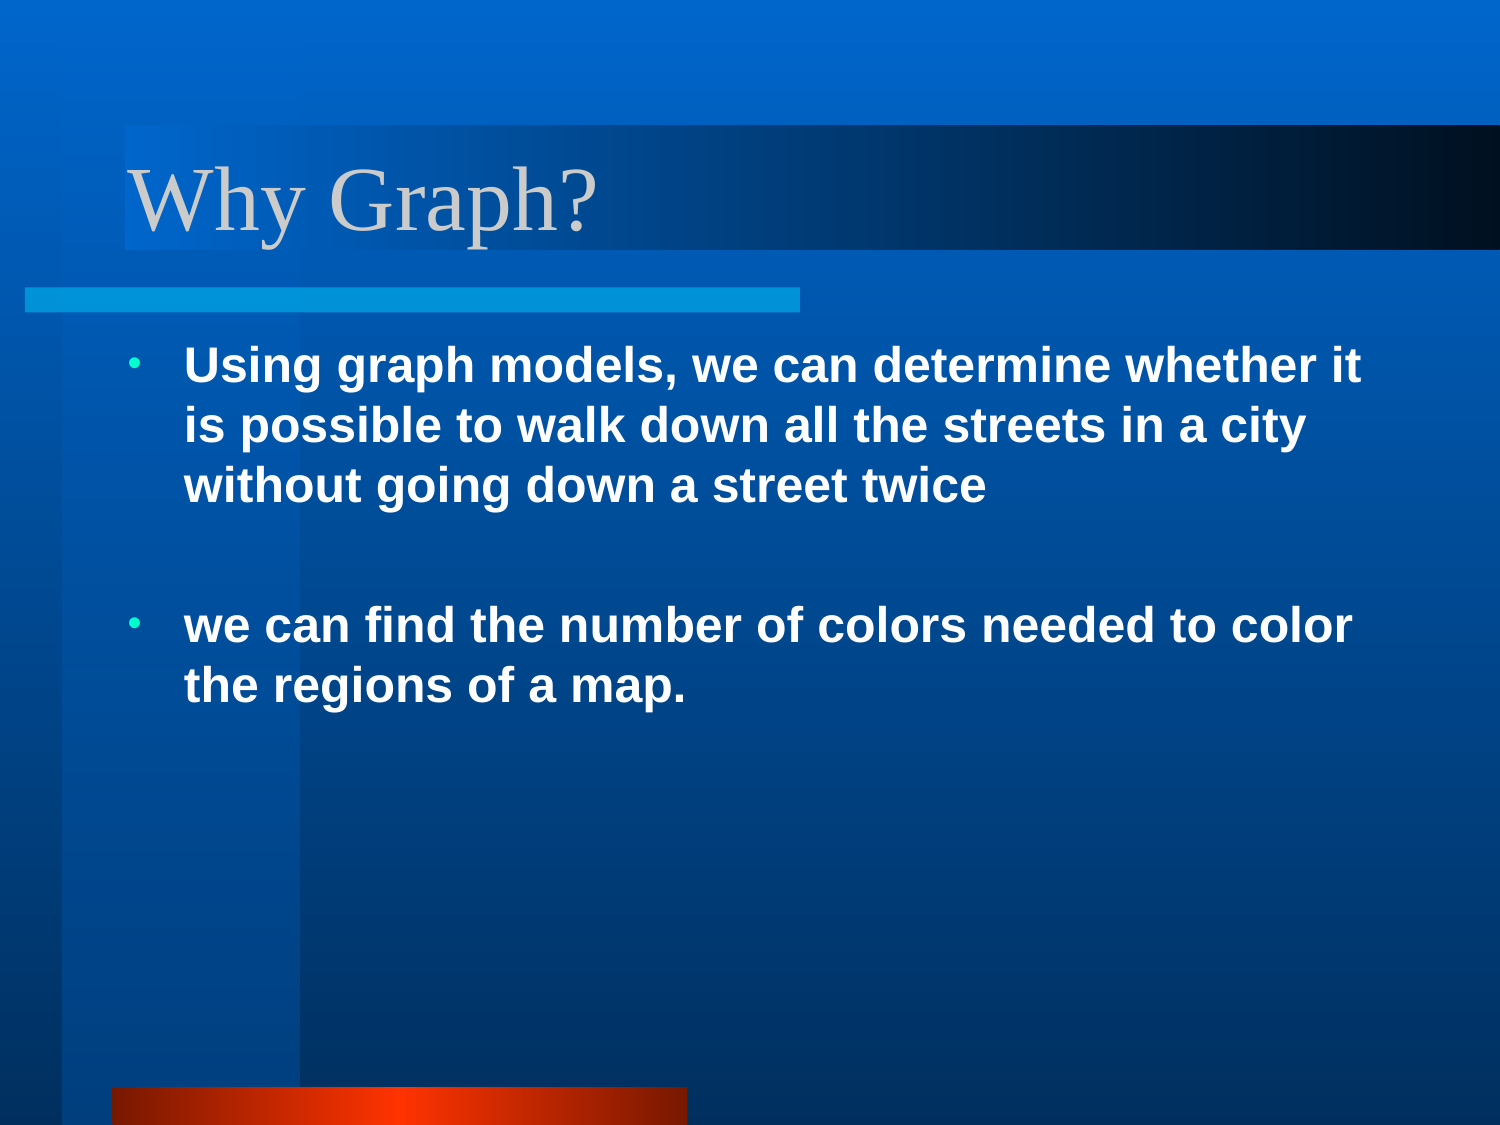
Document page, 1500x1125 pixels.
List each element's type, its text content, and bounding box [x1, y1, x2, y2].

list Using graph models, we can determine whether it is possible to walk down all the streets in a city without going down a street twice we can find the number of colors needed to color the regions of a map. [112, 324, 1388, 1000]
title Why Graph? [112, 99, 1388, 288]
